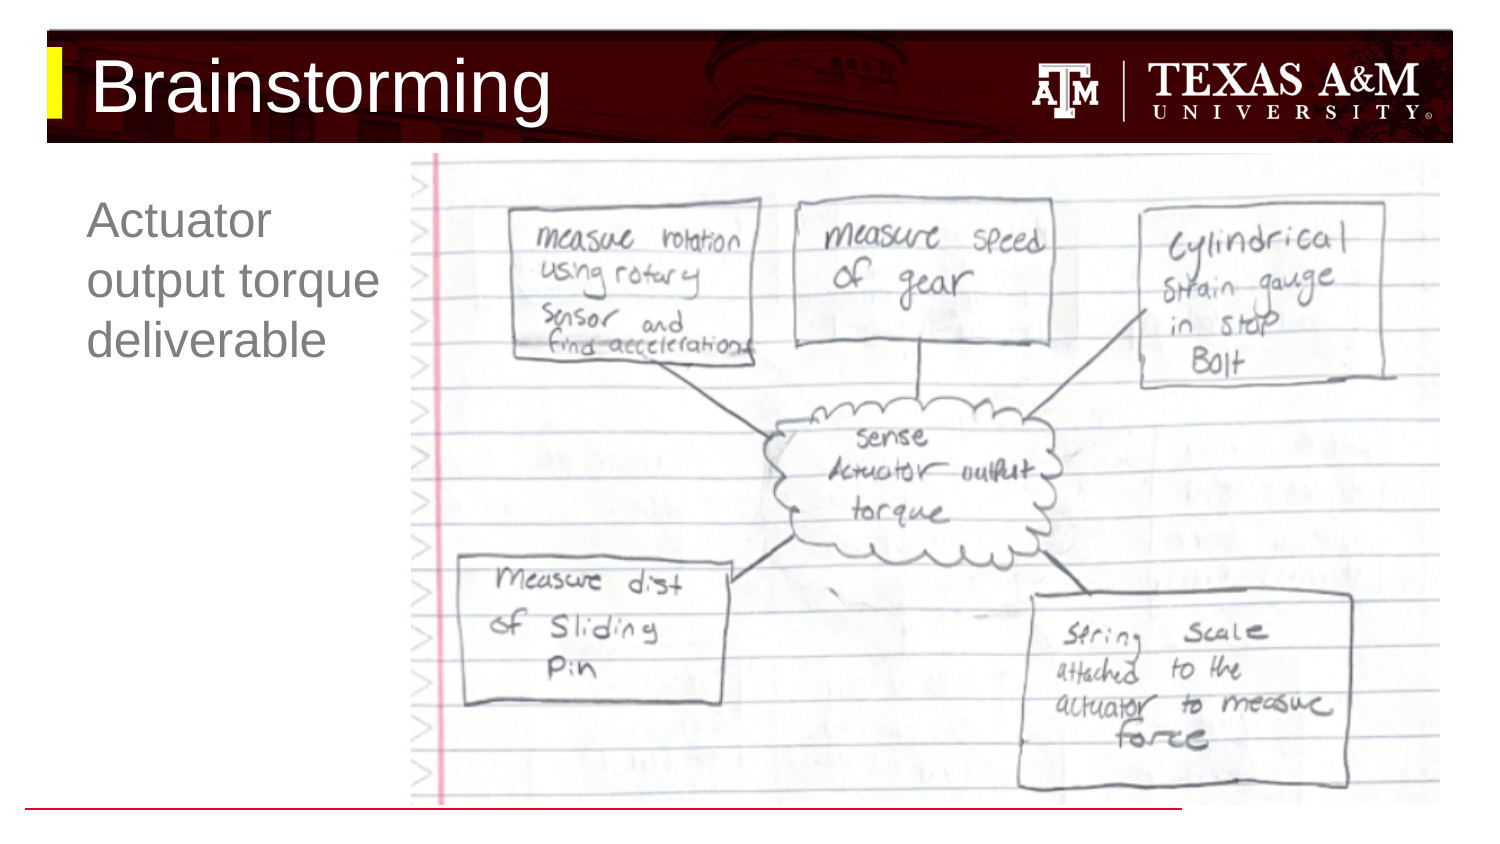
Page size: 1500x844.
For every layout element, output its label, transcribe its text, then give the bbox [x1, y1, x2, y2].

picture [411, 152, 1440, 806]
picture [47, 28, 79, 143]
title Brainstorming [79, 12, 1025, 154]
picture [1025, 28, 1453, 143]
list Actuator output torque deliverable [75, 181, 401, 754]
